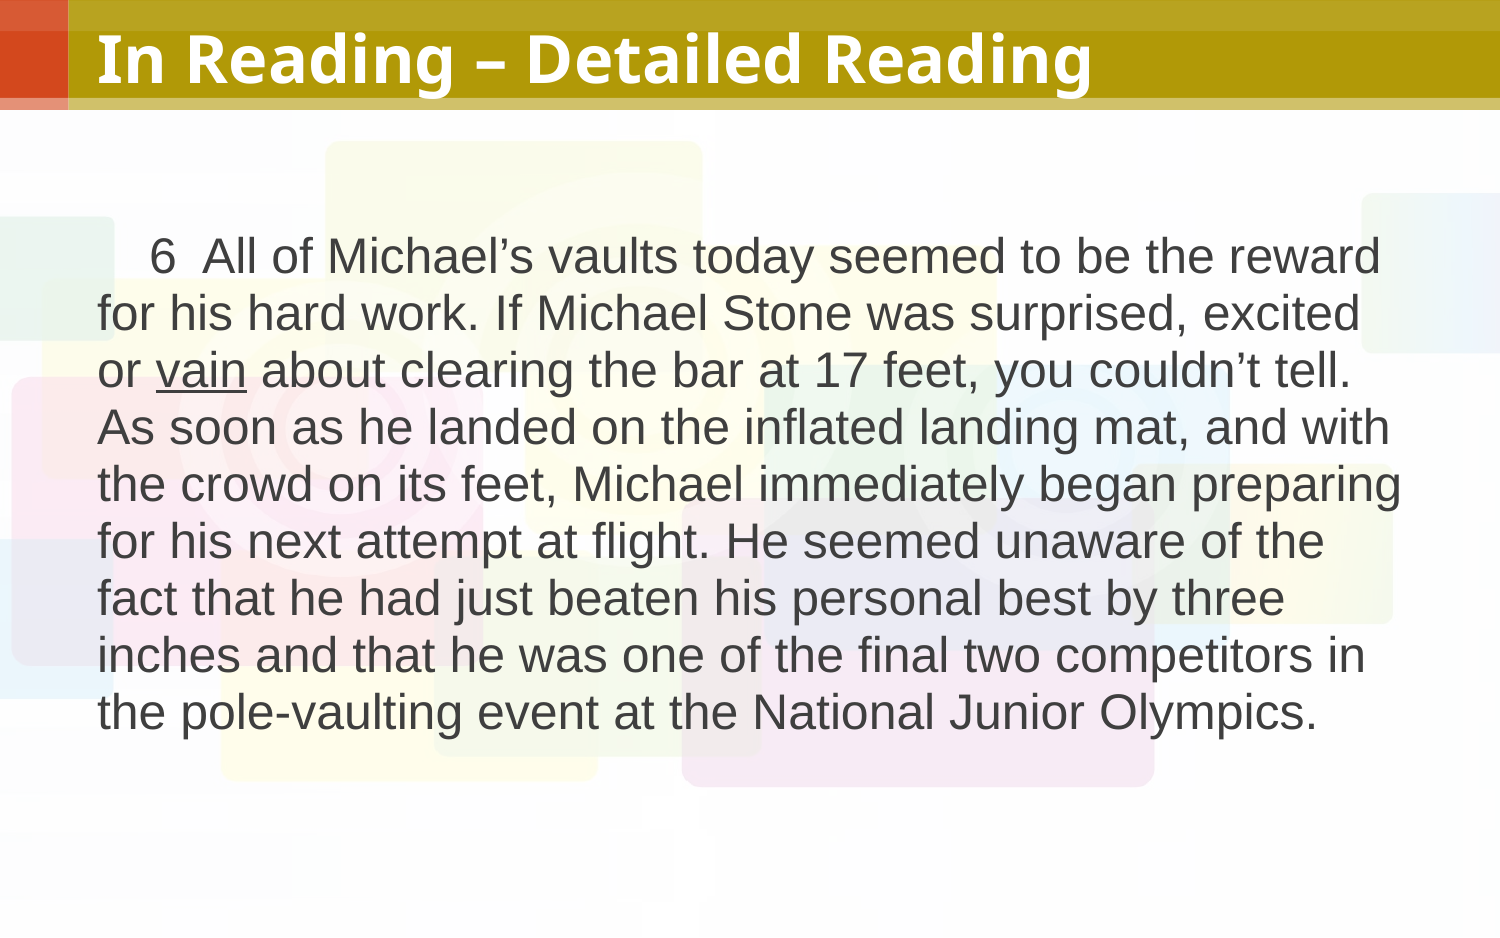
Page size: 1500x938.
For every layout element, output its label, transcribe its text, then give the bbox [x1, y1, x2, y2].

text_box [171, 600, 266, 662]
text_box In Reading – Detailed Reading [82, 11, 1429, 105]
text_box 6 All of Michael’s vaults today seemed to be the reward for his hard work. If Michael Stone was surprised, excited or vain about clearing the bar at 17 feet, you couldn’t tell. As soon as he landed on the inflated landing mat, and with the crowd on its feet, Michael immediately began preparing for his next attempt at flight. He seemed unaware of the fact that he had just beaten his personal best by three inches and that he was one of the final two competitors in the pole-vaulting event at the National Junior Olympics. [82, 220, 1429, 806]
